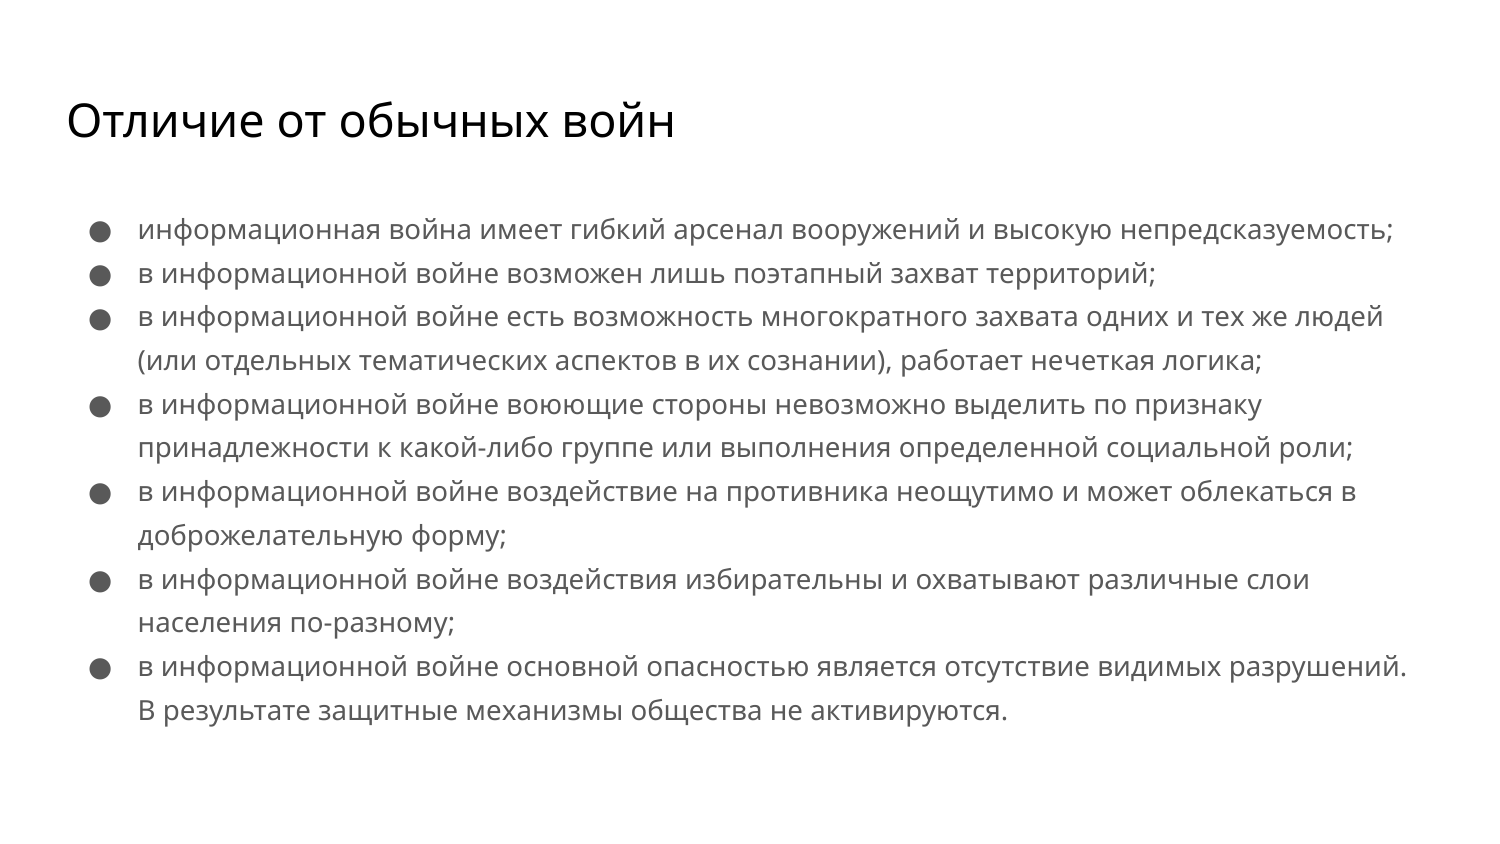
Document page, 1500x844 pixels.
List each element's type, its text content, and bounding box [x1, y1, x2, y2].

title Отличие от обычных войн [51, 72, 1449, 167]
list информационная война имеет гибкий арсенал вооружений и высокую непредсказуемость; в информационной войне возможен лишь поэтапный захват территорий; в информационной войне есть возможность многократного захвата одних и тех же людей (или отдельных тематических аспектов в их сознании), работает нечеткая логика; в информационной войне воюющие стороны невозможно выделить по признаку принадлежности к какой-либо группе или выполнения определенной социальной роли; в информационной войне воздействие на противника неощутимо и может облекаться в доброжелательную форму; в информационной войне воздействия избирательны и охватывают различные слои населения по-разному; в информационной войне основной опасностью является отсутствие видимых разрушений. В результате защитные механизмы общества не активируются. [51, 189, 1449, 750]
